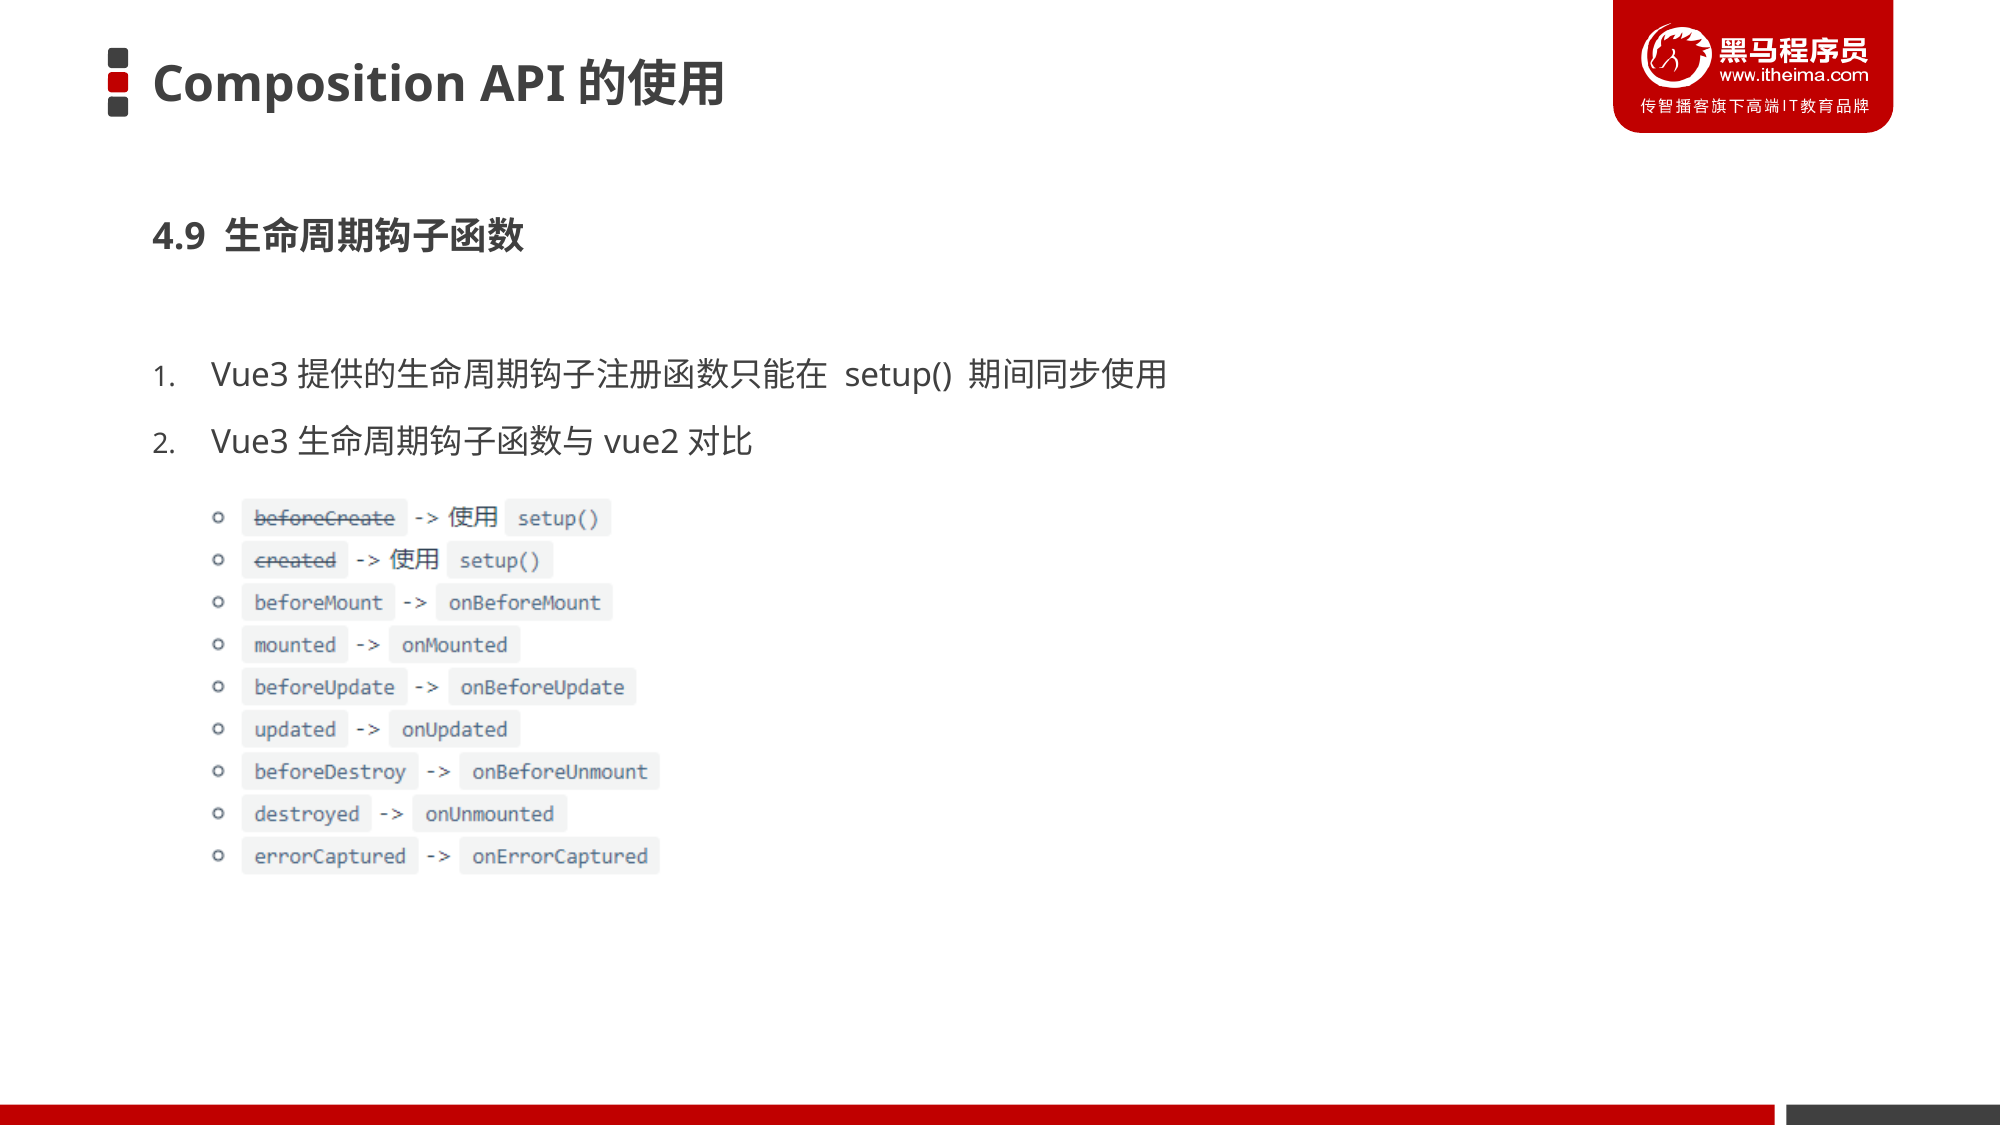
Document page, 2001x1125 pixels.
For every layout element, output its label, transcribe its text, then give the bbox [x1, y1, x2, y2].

title Composition API的使用 [137, 38, 1577, 124]
picture [1616, 11, 1894, 125]
list Vue3提供的生命周期钩子注册函数只能在 setup() 期间同步使用 Vue3生命周期钩子函数与vue2对比 [137, 326, 1753, 1019]
picture [181, 488, 873, 885]
list 4.9 生命周期钩子函数 [137, 192, 1753, 277]
